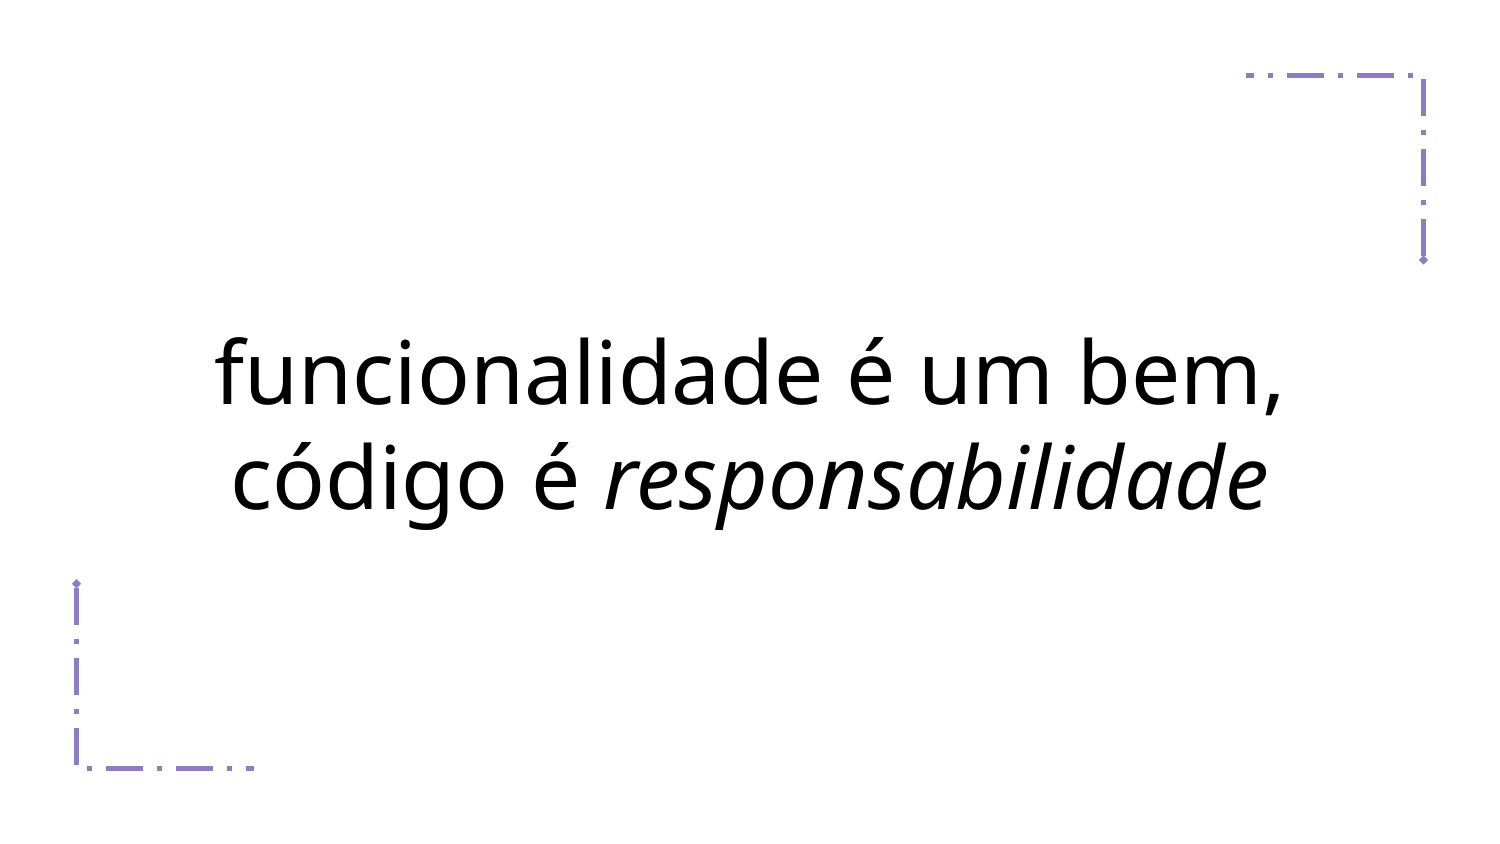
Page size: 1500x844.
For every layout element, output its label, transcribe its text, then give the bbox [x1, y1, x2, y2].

title funcionalidade é um bem, código é responsabilidade [126, 296, 1374, 548]
